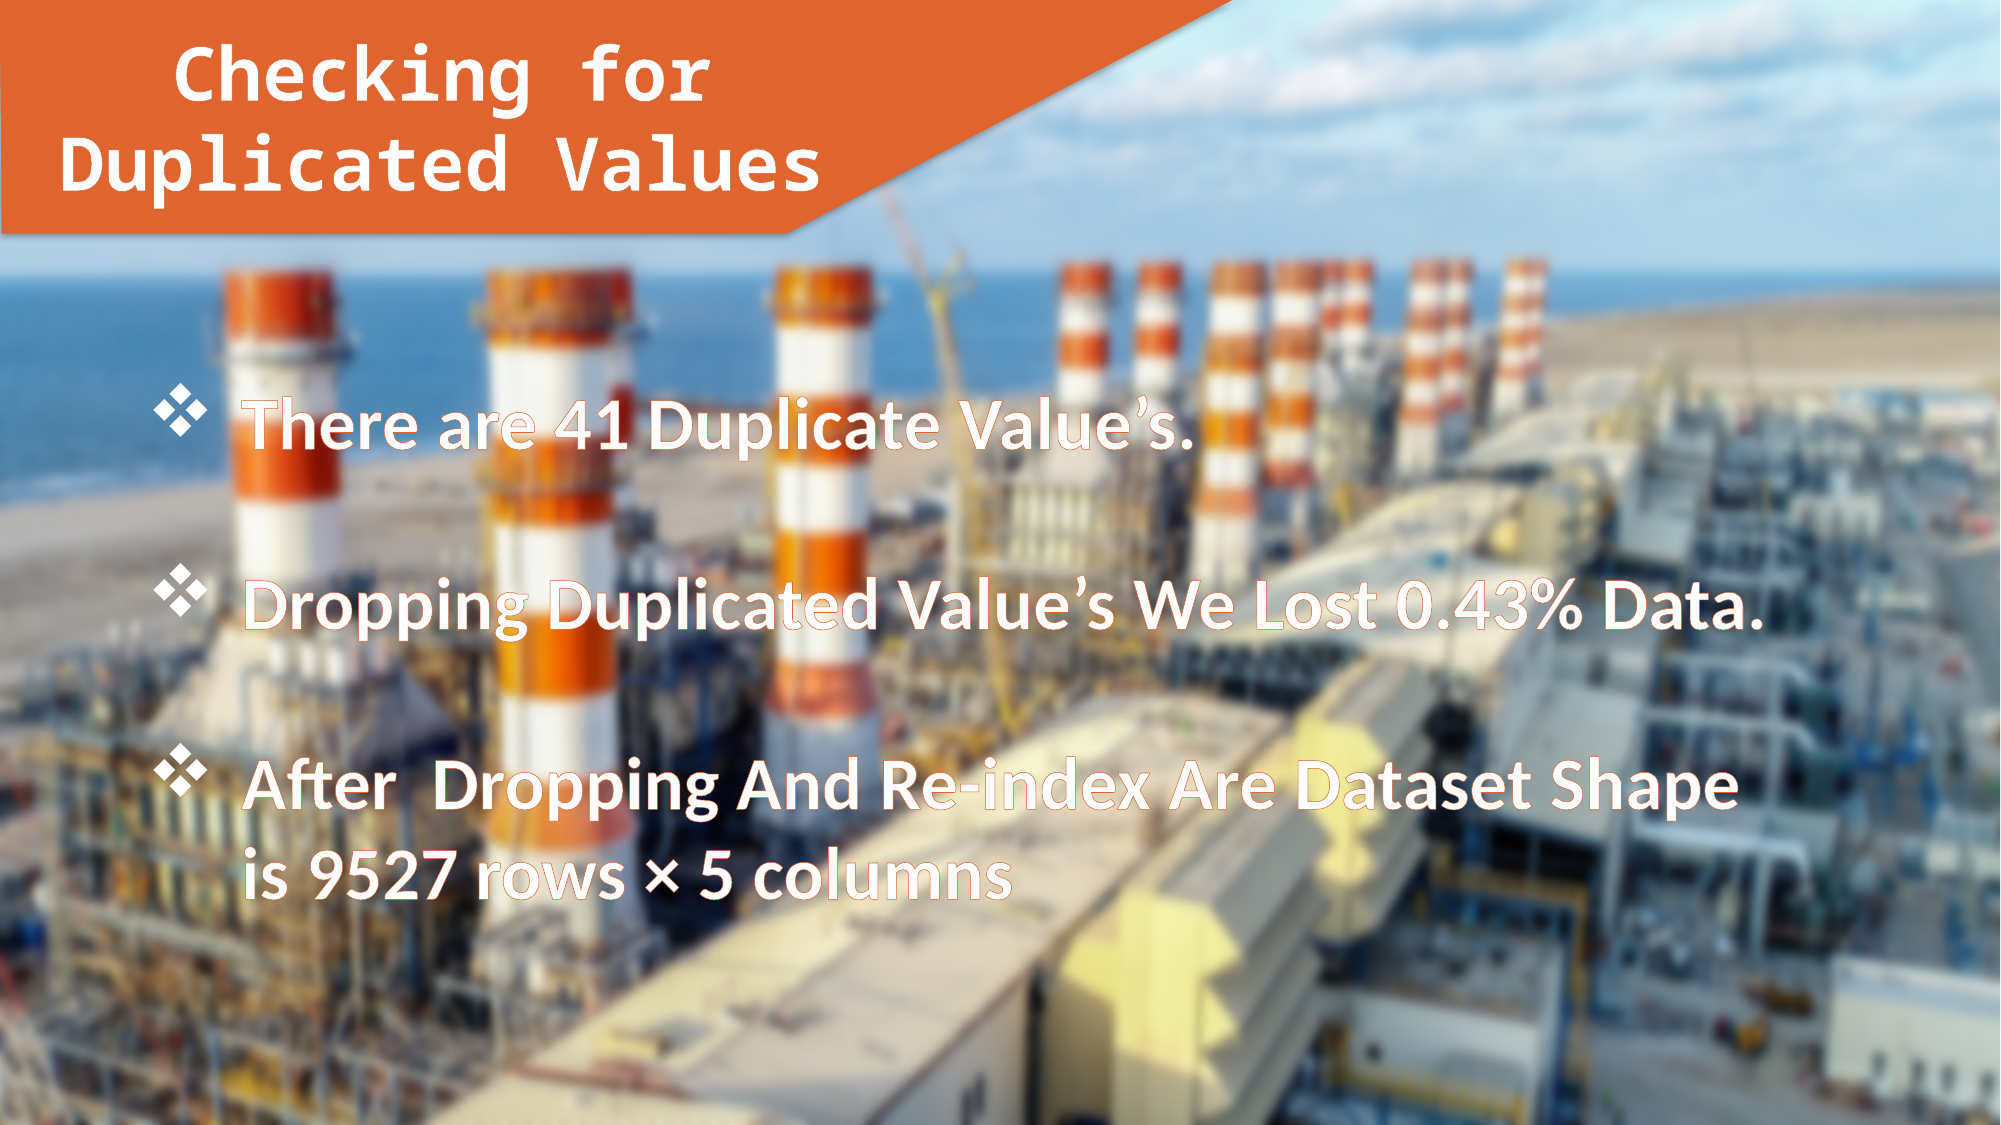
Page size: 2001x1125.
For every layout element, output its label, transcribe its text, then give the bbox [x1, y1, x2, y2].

text_box [0, 0, 1233, 235]
text_box Checking for Duplicated Values [44, 18, 840, 214]
text_box There are 41 Duplicate Value’s. Dropping Duplicated Value’s We Lost 0.43% Data. After Dropping And Re-index Are Dataset Shape is 9527 rows × 5 columns [132, 366, 1810, 922]
picture [0, 0, 2001, 1125]
